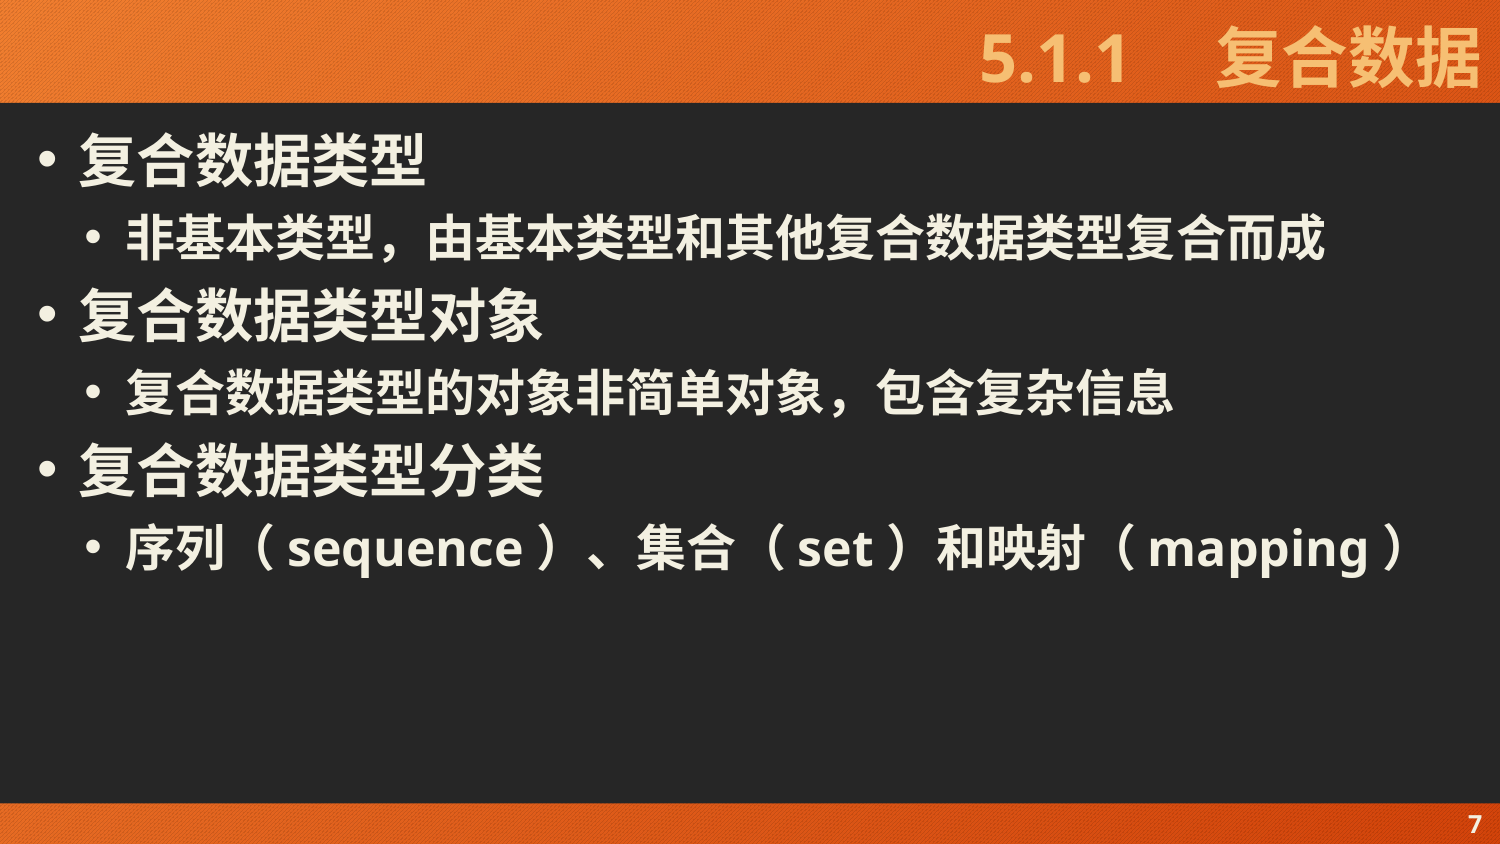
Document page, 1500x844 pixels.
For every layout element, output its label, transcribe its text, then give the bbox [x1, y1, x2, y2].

title 5.1.1 复合数据 [12, 0, 1489, 112]
list 复合数据类型 非基本类型，由基本类型和其他复合数据类型复合而成 复合数据类型对象 复合数据类型的对象非简单对象，包含复杂信息 复合数据类型分类 序列（sequence）、集合（set）和映射（mapping） [31, 118, 1490, 804]
slide_number 7 [1346, 809, 1489, 843]
